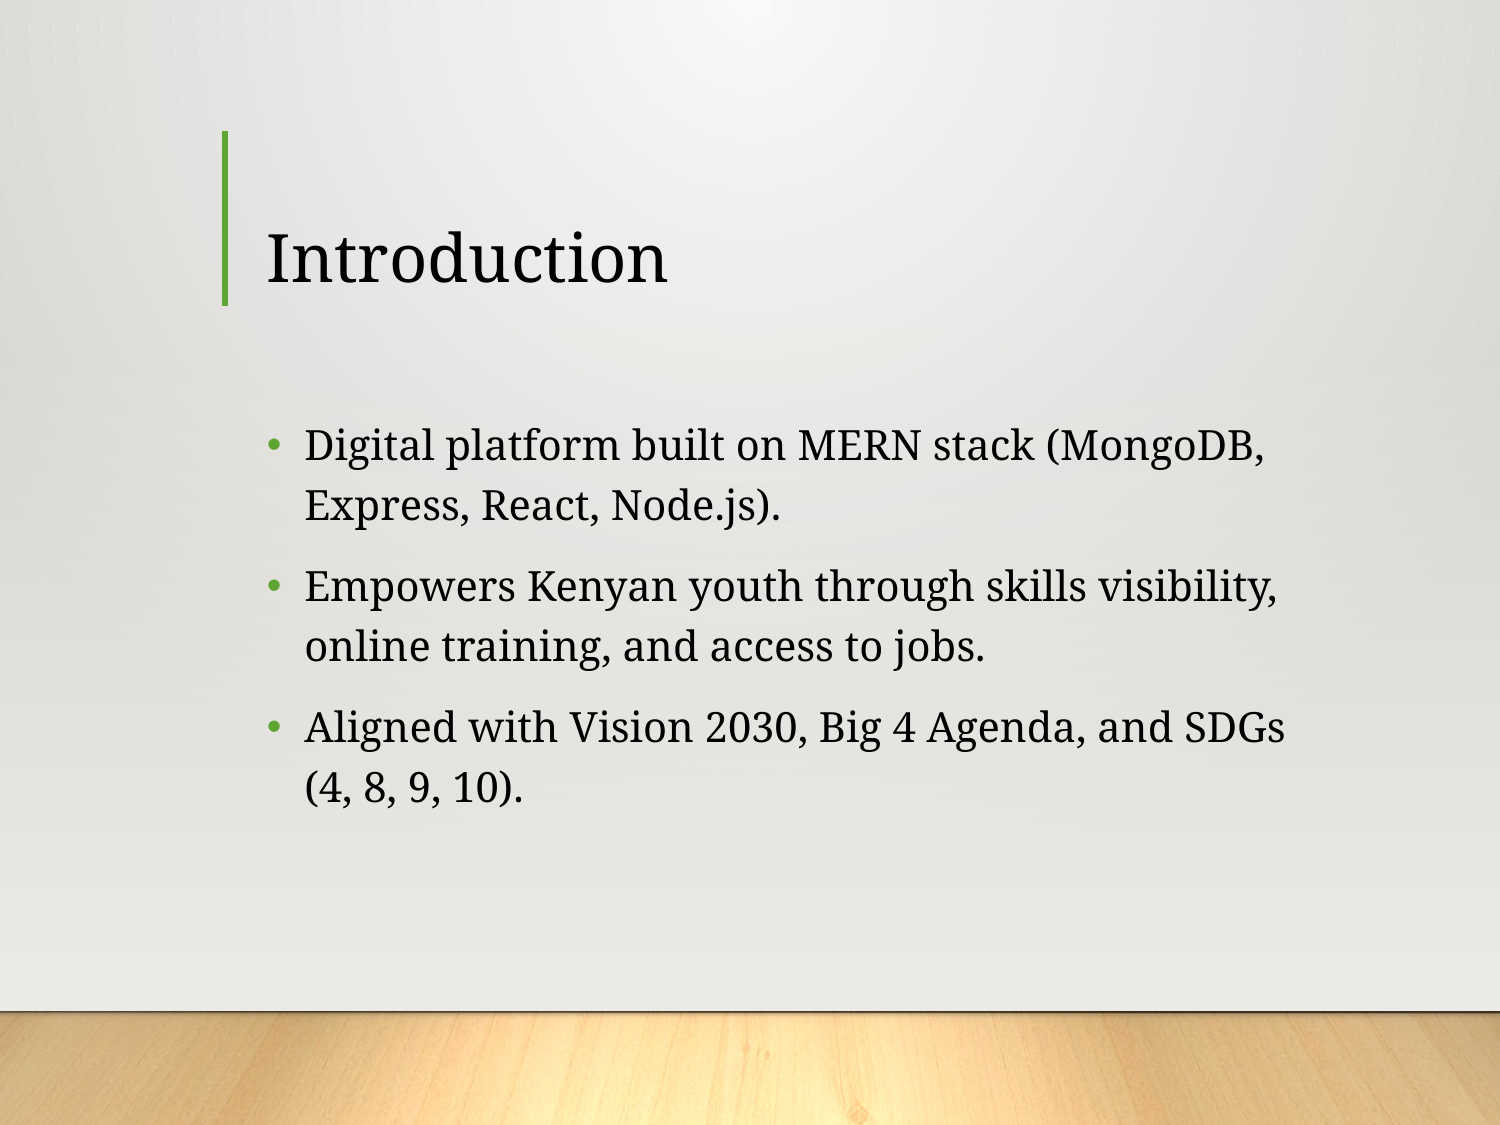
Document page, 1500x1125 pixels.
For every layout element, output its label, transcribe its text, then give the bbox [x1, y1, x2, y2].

picture [0, 1011, 1500, 1125]
list Digital platform built on MERN stack (MongoDB, Express, React, Node.js). Empowers Kenyan youth through skills visibility, online training, and access to jobs. Aligned with Vision 2030, Big 4 Agenda, and SDGs (4, 8, 9, 10). [251, 330, 1315, 897]
title Introduction [251, 131, 1315, 305]
